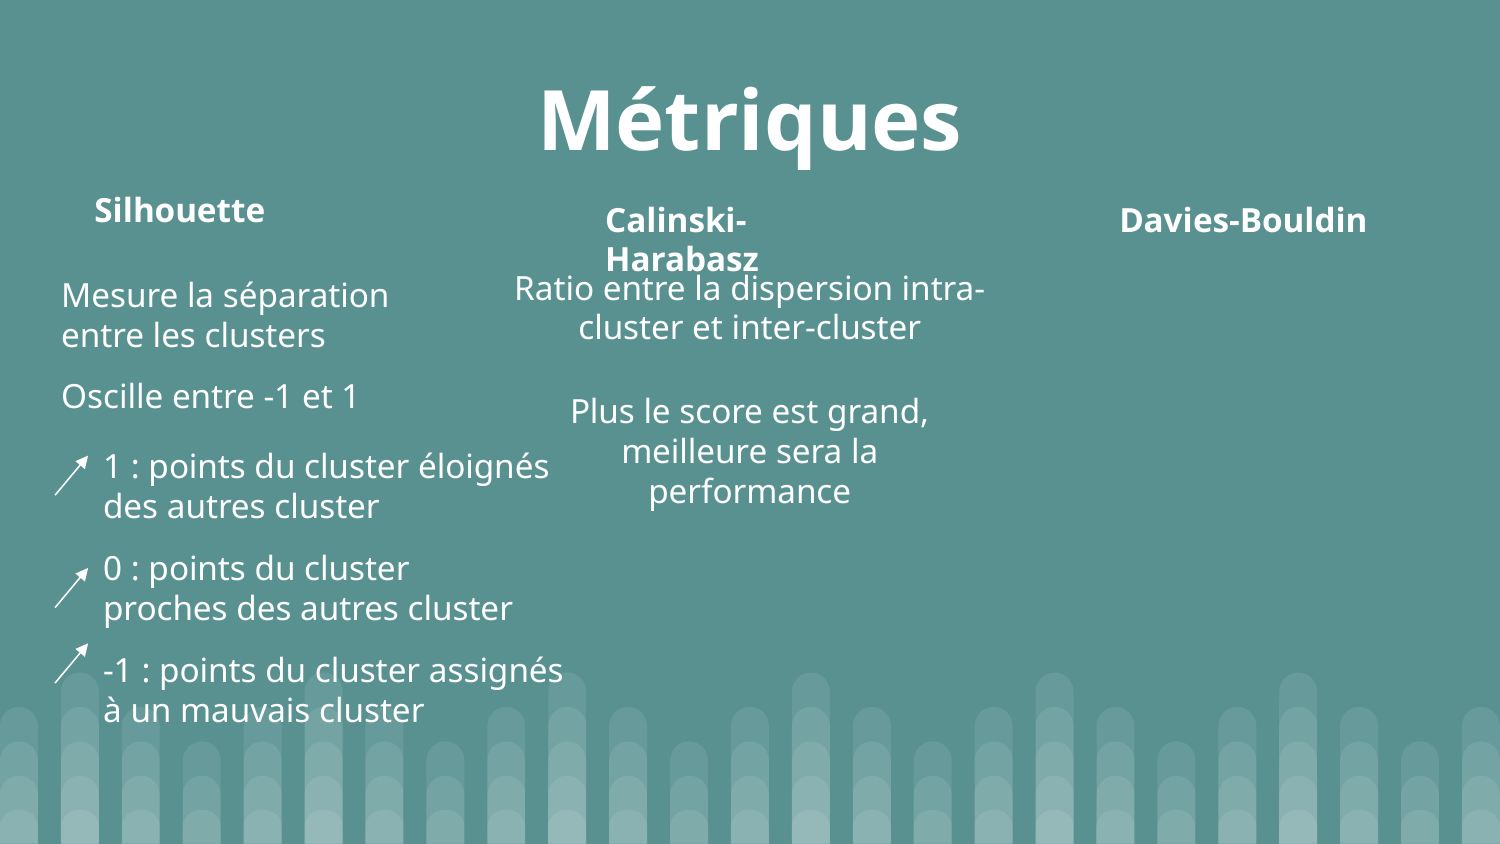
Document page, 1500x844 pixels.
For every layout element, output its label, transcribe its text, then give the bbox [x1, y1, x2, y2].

title Métriques [227, 49, 1273, 184]
text_box Ratio entre la dispersion intra-cluster et inter-cluster [491, 251, 1009, 362]
text_box 1 : points du cluster éloignés des autres cluster [88, 430, 606, 541]
text_box Calinski-Harabasz [590, 183, 910, 251]
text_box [54, 455, 89, 496]
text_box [54, 567, 89, 608]
text_box 0 : points du cluster proches des autres cluster [88, 532, 551, 633]
text_box Mesure la séparation entre les clusters [46, 258, 464, 359]
text_box Oscille entre -1 et 1 [46, 359, 464, 430]
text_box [54, 643, 89, 684]
text_box -1 : points du cluster assignés à un mauvais cluster [88, 633, 589, 744]
text_box Plus le score est grand, meilleure sera la performance [541, 375, 959, 526]
text_box Silhouette [79, 174, 322, 245]
text_box Davies-Bouldin [1104, 183, 1424, 254]
